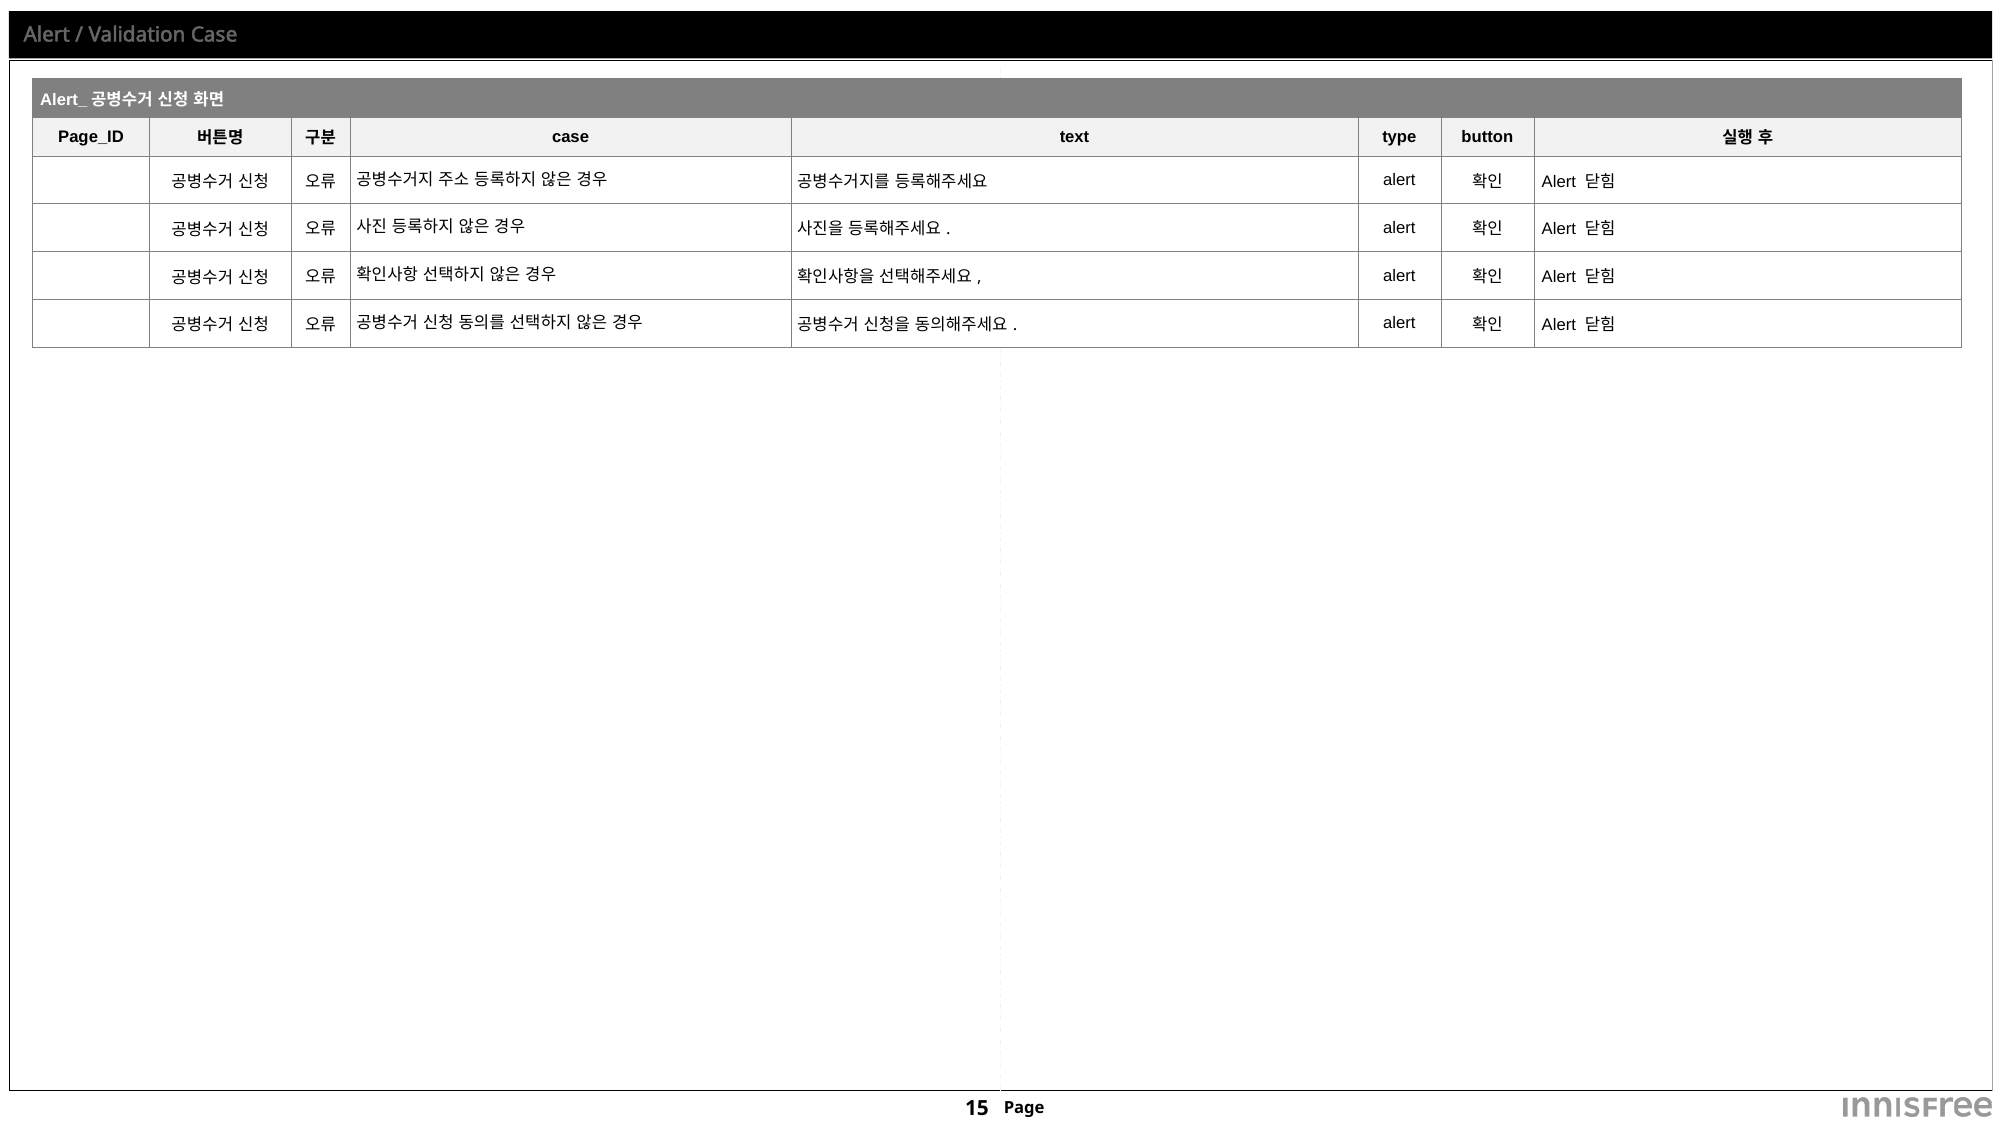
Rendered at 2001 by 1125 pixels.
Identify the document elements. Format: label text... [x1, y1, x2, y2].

table_cell alert [1359, 204, 1441, 251]
table_cell alert [1359, 300, 1441, 347]
table_cell alert [1359, 157, 1441, 203]
table_cell 공병수거 신청 [150, 252, 291, 299]
table_cell 확인 [1442, 204, 1534, 251]
table_cell alert [1359, 252, 1441, 299]
table_cell [33, 157, 149, 203]
table_cell [33, 252, 149, 299]
table_cell 공병수거지 주소 등록하지 않은 경우 [351, 157, 791, 203]
table_cell Alert 닫힘 [1535, 157, 1961, 203]
picture [1843, 1097, 1992, 1117]
table_cell 확인사항 선택하지 않은 경우 [351, 252, 791, 299]
table_cell button [1442, 118, 1534, 156]
table_cell text [792, 118, 1358, 156]
table_cell case [351, 118, 791, 156]
table_cell 오류 [292, 300, 350, 347]
table_cell 오류 [292, 204, 350, 251]
table_cell Alert 닫힘 [1535, 204, 1961, 251]
table_cell 공병수거지를 등록해주세요 [792, 157, 1358, 203]
table_cell 버튼명 [150, 118, 291, 156]
table_cell 공병수거 신청 [150, 300, 291, 347]
table_cell 확인 [1442, 157, 1534, 203]
table_cell [33, 300, 149, 347]
table_cell 오류 [292, 157, 350, 203]
title Alert / Validation Case [8, 11, 1993, 59]
table_cell 확인 [1442, 300, 1534, 347]
table_cell 확인 [1442, 252, 1534, 299]
table_cell Page_ID [33, 118, 149, 156]
table_cell 공병수거 신청을 동의해주세요. [792, 300, 1358, 347]
table_cell 오류 [292, 252, 350, 299]
table_header Alert_공병수거 신청 화면 [33, 79, 1961, 117]
table_cell type [1359, 118, 1441, 156]
table_cell 사진 등록하지 않은 경우 [351, 204, 791, 251]
table_cell 확인사항을 선택해주세요, [792, 252, 1358, 299]
table_cell 사진을 등록해주세요. [792, 204, 1358, 251]
table_cell 공병수거 신청 [150, 157, 291, 203]
table_cell 공병수거 신청 동의를 선택하지 않은 경우 [351, 300, 791, 347]
table_cell Alert 닫힘 [1535, 300, 1961, 347]
table_cell 실행 후 [1535, 118, 1961, 156]
table_cell 공병수거 신청 [150, 204, 291, 251]
table_cell 구분 [292, 118, 350, 156]
table_cell [33, 204, 149, 251]
table_cell Alert 닫힘 [1535, 252, 1961, 299]
